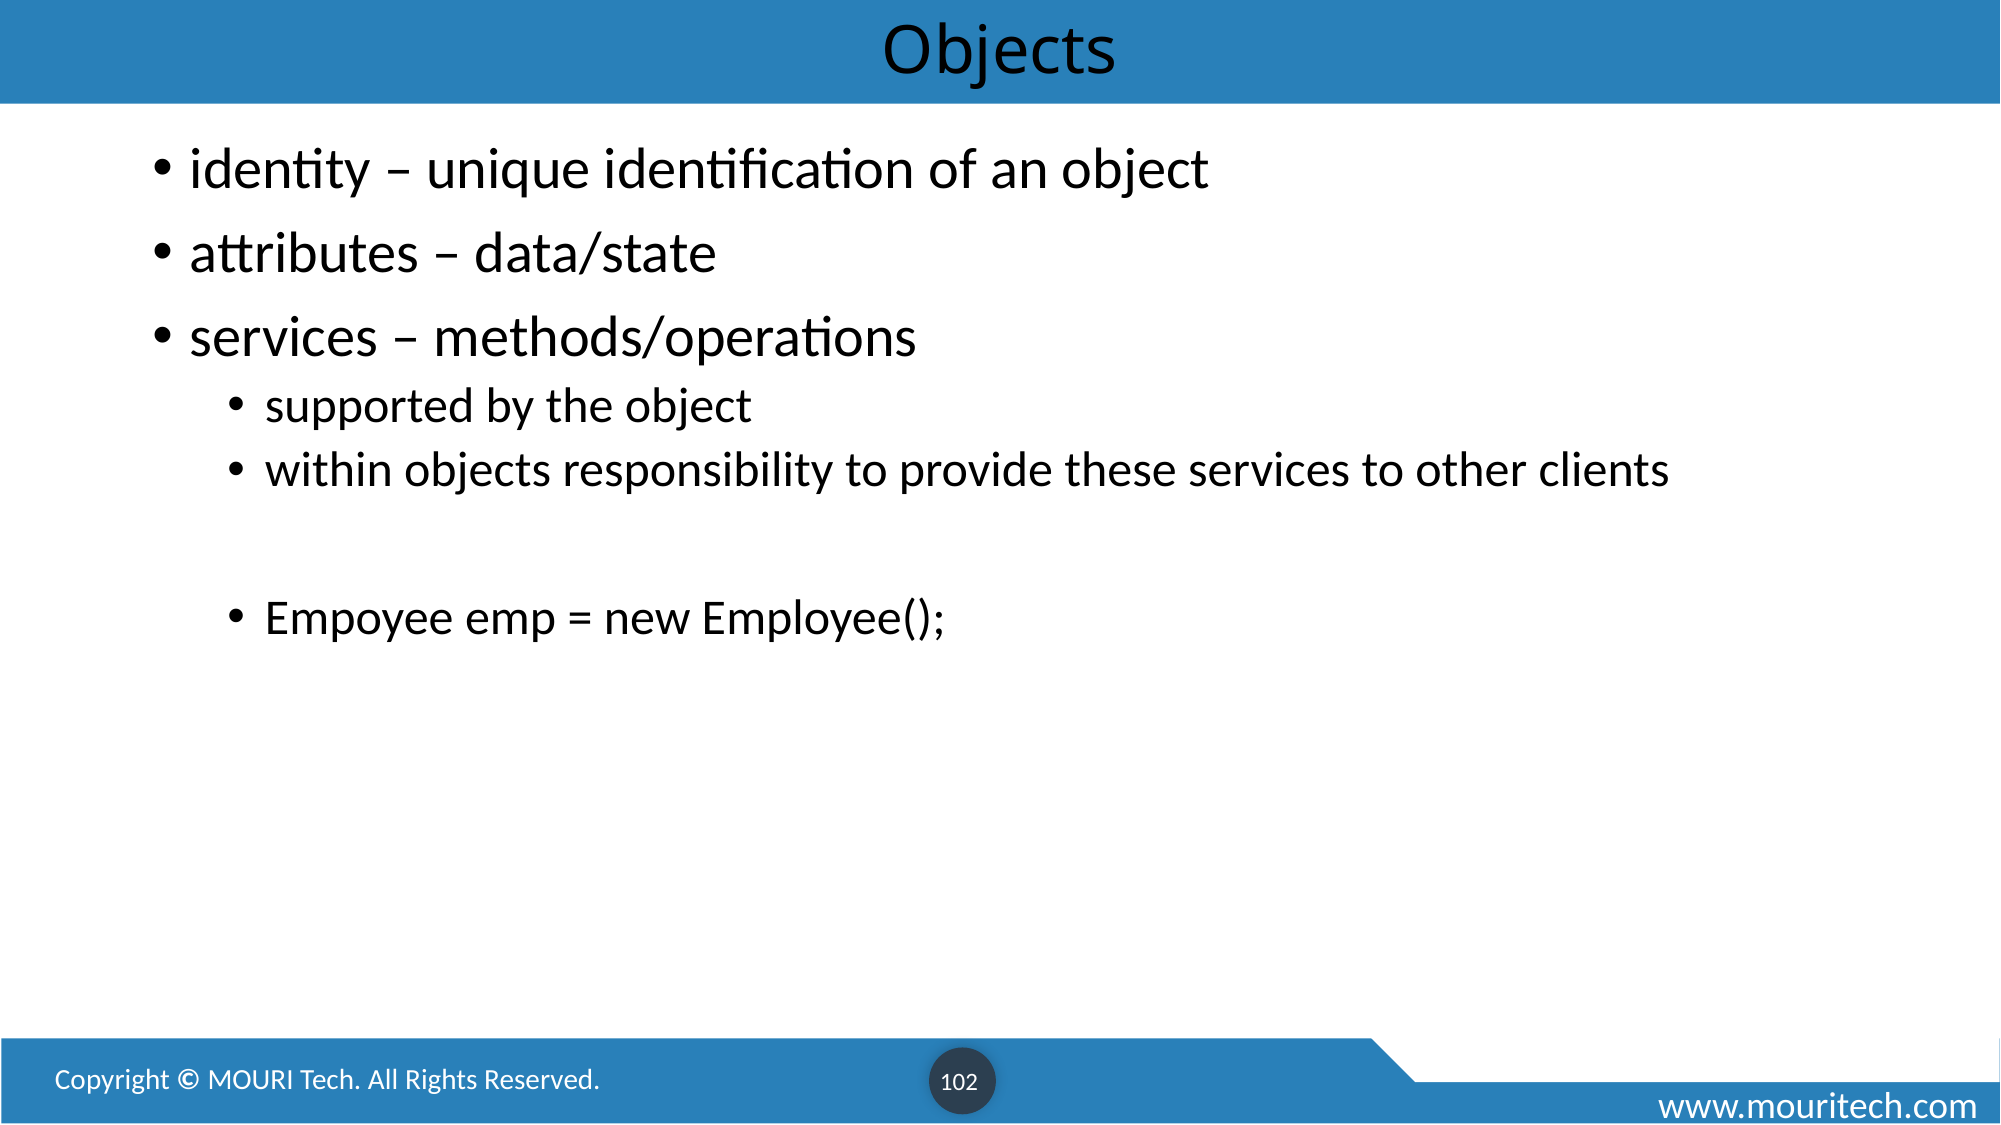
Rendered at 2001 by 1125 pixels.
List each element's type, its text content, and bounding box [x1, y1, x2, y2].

slide_number 102 [924, 1051, 995, 1111]
title Objects [0, 0, 2000, 104]
list identity – unique identification of an object attributes – data/state services – methods/operations supported by the object within objects responsibility to provide these services to other clients Empoyee emp = new Employee(); [137, 130, 1863, 1014]
